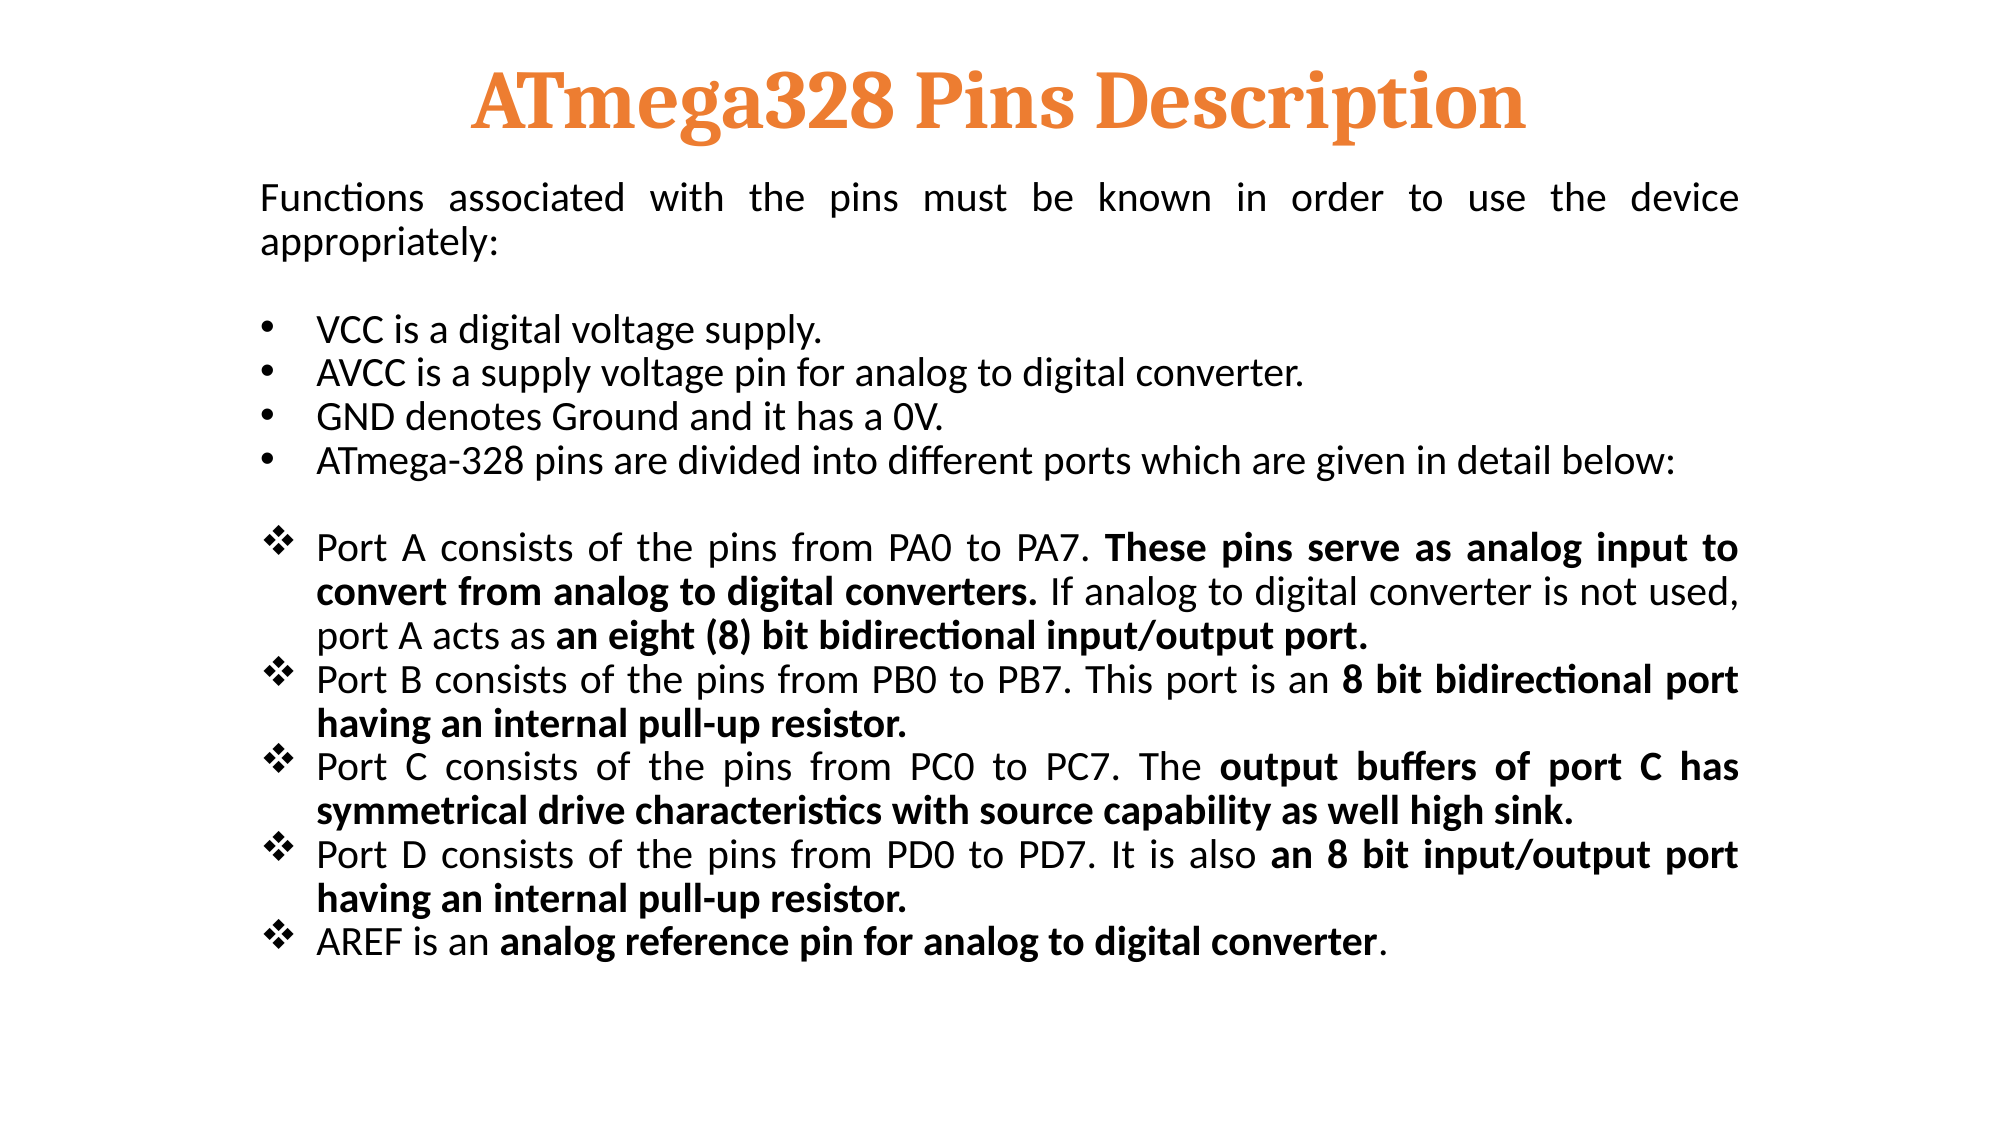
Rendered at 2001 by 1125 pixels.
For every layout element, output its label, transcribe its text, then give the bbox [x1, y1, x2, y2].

text_box Functions associated with the pins must be known in order to use the device appropriately: VCC is a digital voltage supply. AVCC is a supply voltage pin for analog to digital converter. GND denotes Ground and it has a 0V. ATmega-328 pins are divided into different ports which are given in detail below: Port A consists of the pins from PA0 to PA7. These pins serve as analog input to convert from analog to digital converters. If analog to digital converter is not used, port A acts as an eight (8) bit bidirectional input/output port. Port B consists of the pins from PB0 to PB7. This port is an 8 bit bidirectional port having an internal pull-up resistor. Port C consists of the pins from PC0 to PC7. The output buffers of port C has symmetrical drive characteristics with source capability as well high sink. Port D consists of the pins from PD0 to PD7. It is also an 8 bit input/output port having an internal pull-up resistor. AREF is an analog reference pin for analog to digital converter. [245, 169, 1755, 1016]
title ATmega328 Pins Description [299, 21, 1701, 169]
